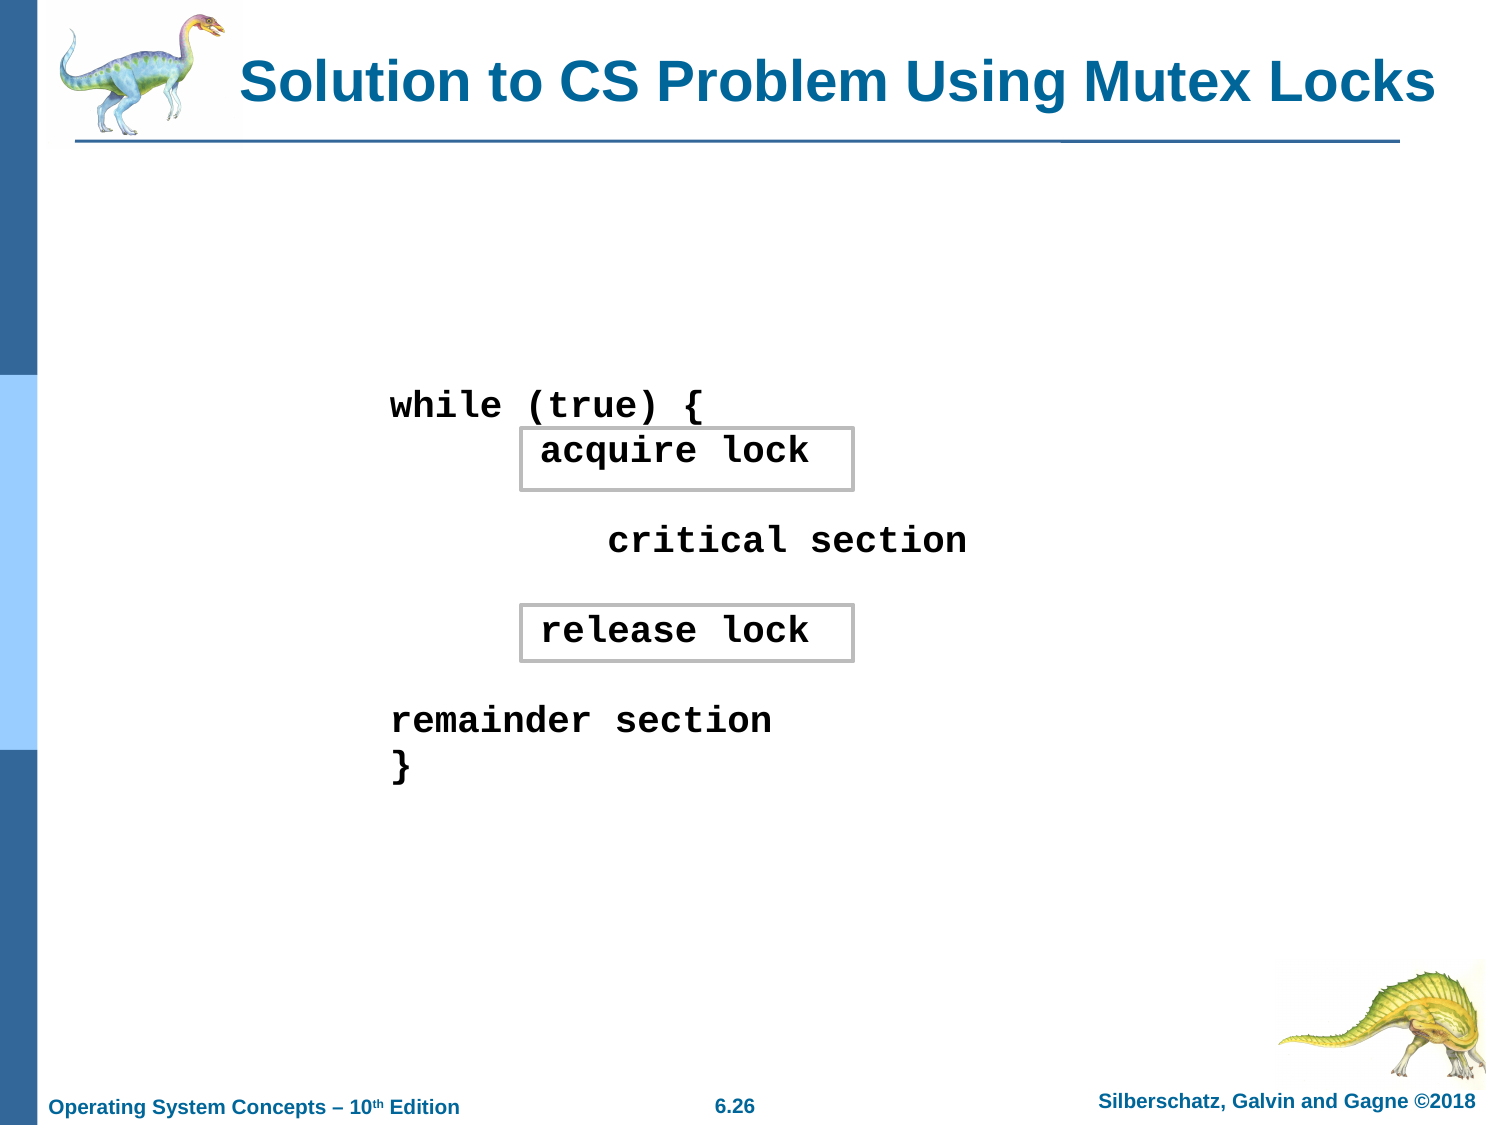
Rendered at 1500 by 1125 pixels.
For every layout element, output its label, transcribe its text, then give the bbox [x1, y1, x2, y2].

text_box while (true) { acquire lock critical section release lock remainder section } [374, 373, 1125, 793]
title Solution to CS Problem Using Mutex Locks [166, 26, 1500, 121]
picture [46, 0, 243, 149]
picture [1275, 959, 1486, 1090]
